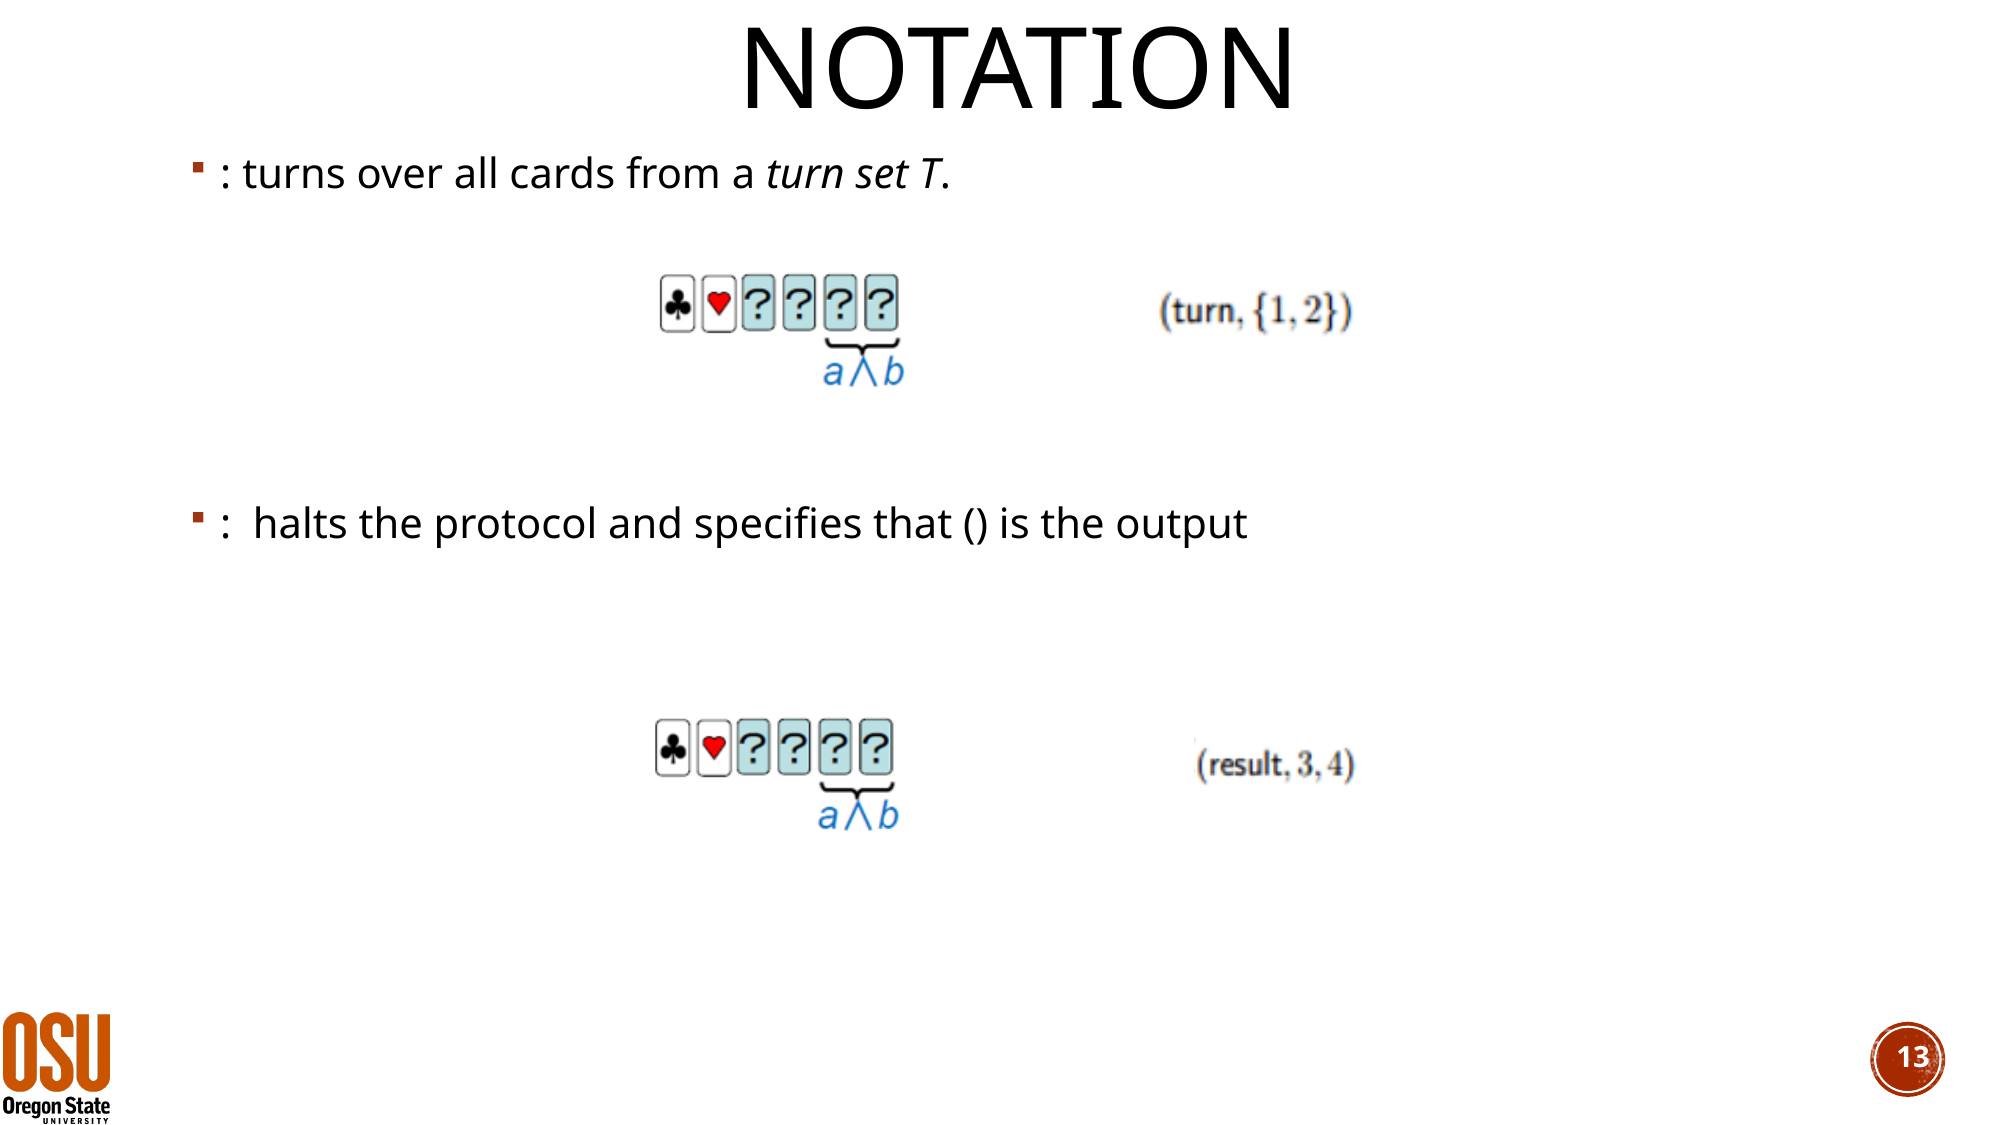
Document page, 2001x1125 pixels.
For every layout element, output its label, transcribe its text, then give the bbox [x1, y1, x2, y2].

picture [3, 1012, 110, 1124]
picture [1158, 275, 1375, 346]
picture [629, 251, 921, 398]
picture [629, 683, 925, 848]
picture [1194, 738, 1375, 791]
title Notation [193, 0, 1844, 145]
slide_number 13 [1860, 1027, 1966, 1088]
